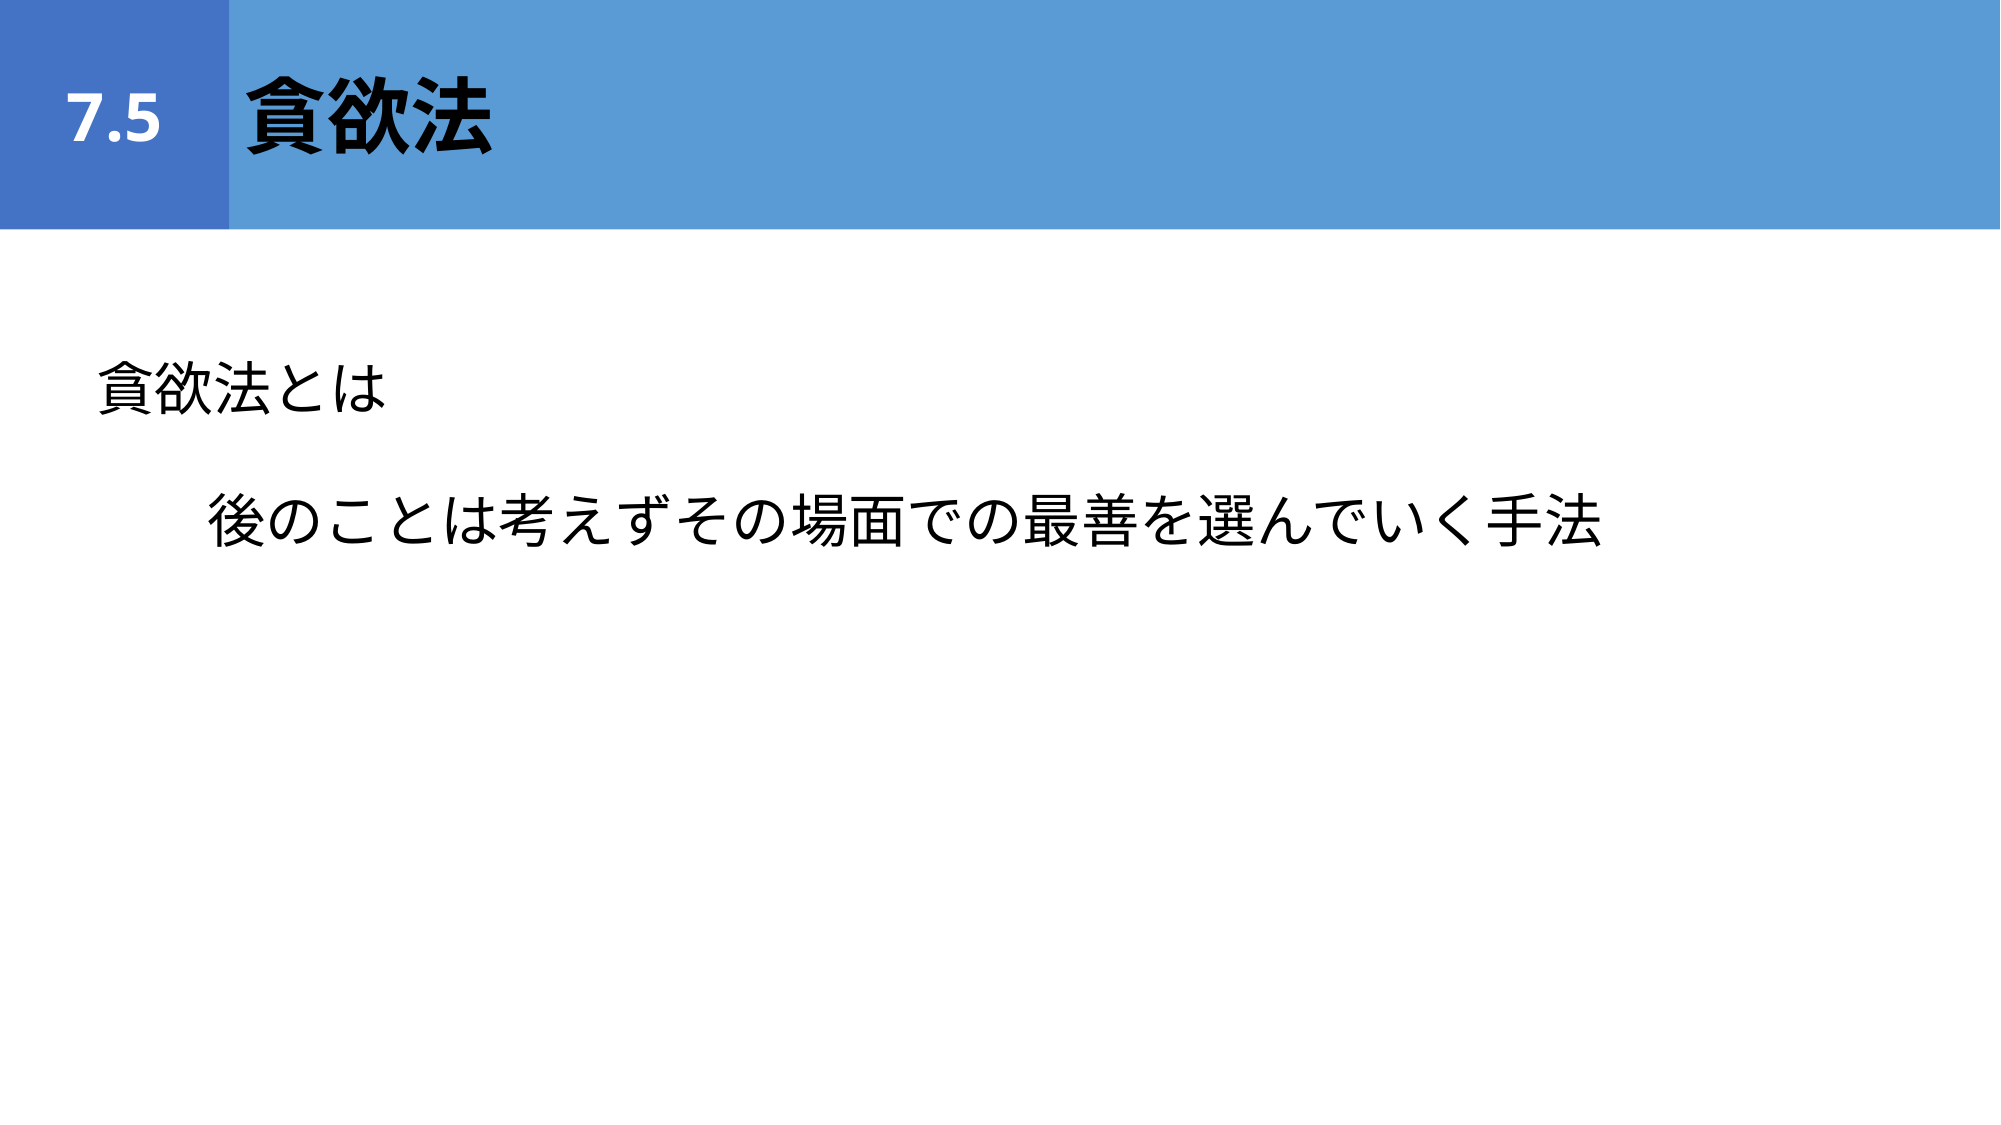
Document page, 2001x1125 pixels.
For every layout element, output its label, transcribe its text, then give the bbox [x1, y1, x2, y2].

text_box 7.5 [0, 0, 230, 230]
text_box 貪欲法 [230, 0, 2000, 230]
text_box 後のことは考えずその場面での最善を選んでいく手法 [192, 476, 1618, 562]
text_box 貪欲法とは [81, 345, 403, 430]
